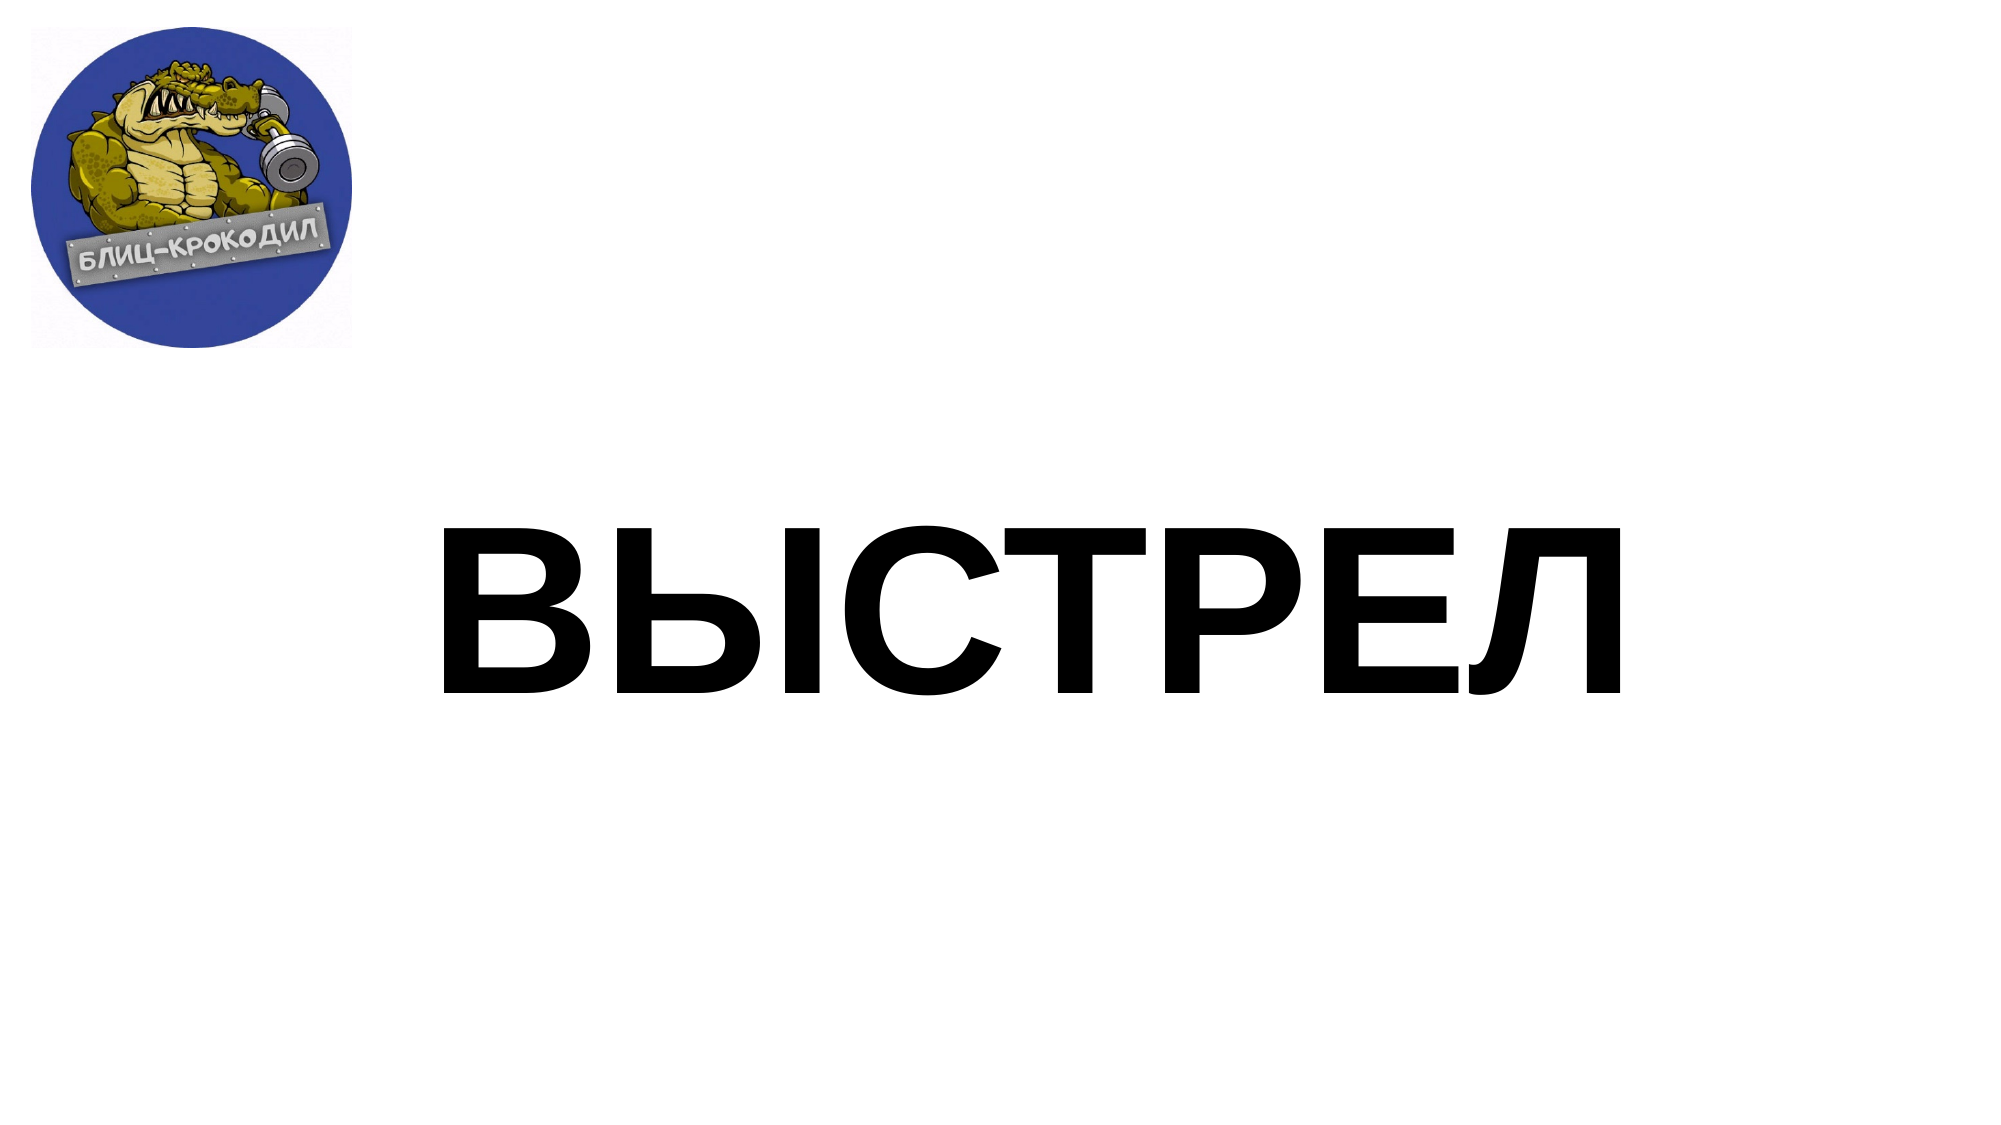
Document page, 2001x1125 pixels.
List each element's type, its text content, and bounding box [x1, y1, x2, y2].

picture [31, 27, 352, 348]
title ВЫСТРЕЛ [282, 361, 1783, 754]
